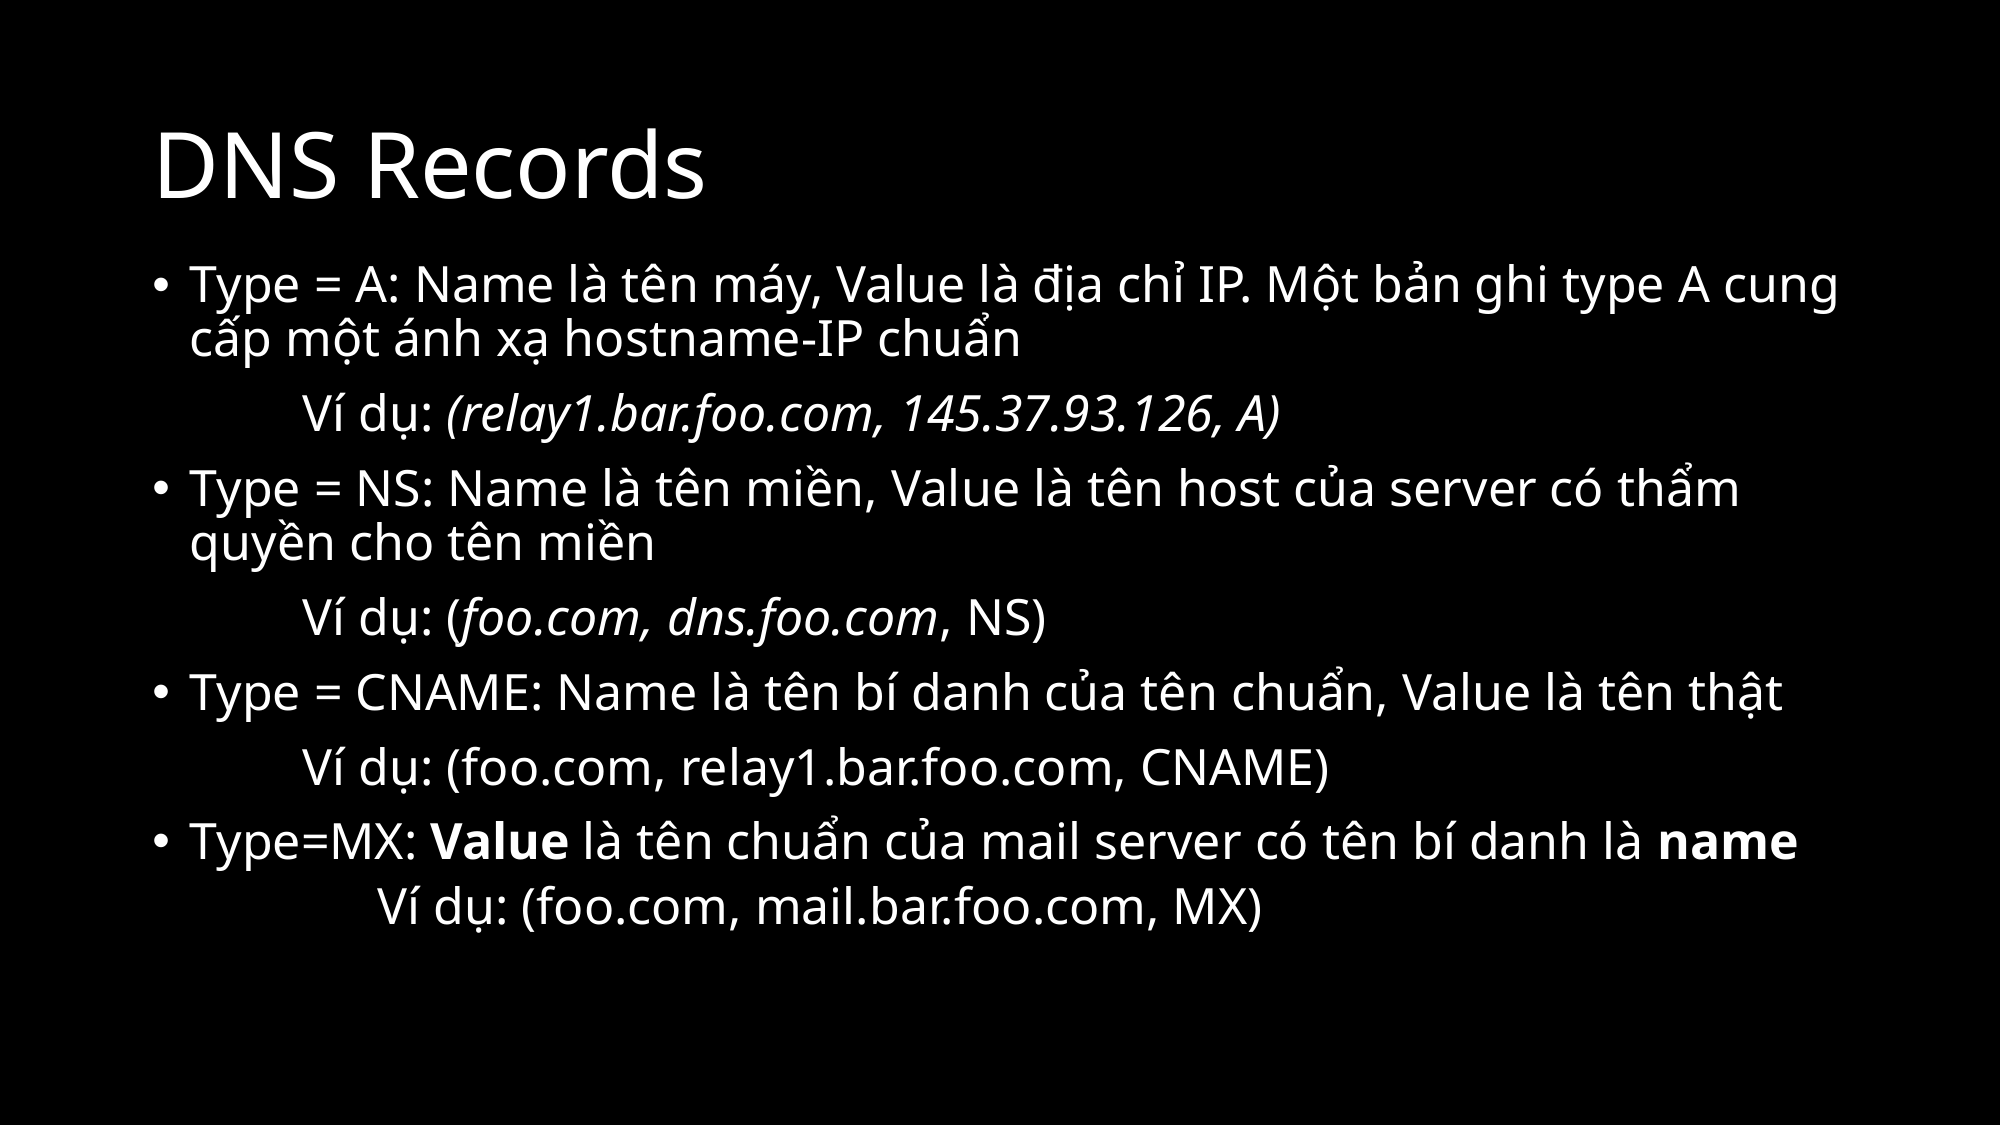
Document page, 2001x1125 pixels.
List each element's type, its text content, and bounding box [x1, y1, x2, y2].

list Type = A: Name là tên máy, Value là địa chỉ IP. Một bản ghi type A cung cấp một ánh xạ hostname-IP chuẩn Ví dụ: (relay1.bar.foo.com, 145.37.93.126, A) Type = NS: Name là tên miền, Value là tên host của server có thẩm quyền cho tên miền Ví dụ: (foo.com, dns.foo.com, NS) Type = CNAME: Name là tên bí danh của tên chuẩn, Value là tên thật Ví dụ: (foo.com, relay1.bar.foo.com, CNAME) Type=MX: Value là tên chuẩn của mail server có tên bí danh là name Ví dụ: (foo.com, mail.bar.foo.com, MX) [137, 252, 1863, 967]
title DNS Records [137, 59, 1863, 252]
